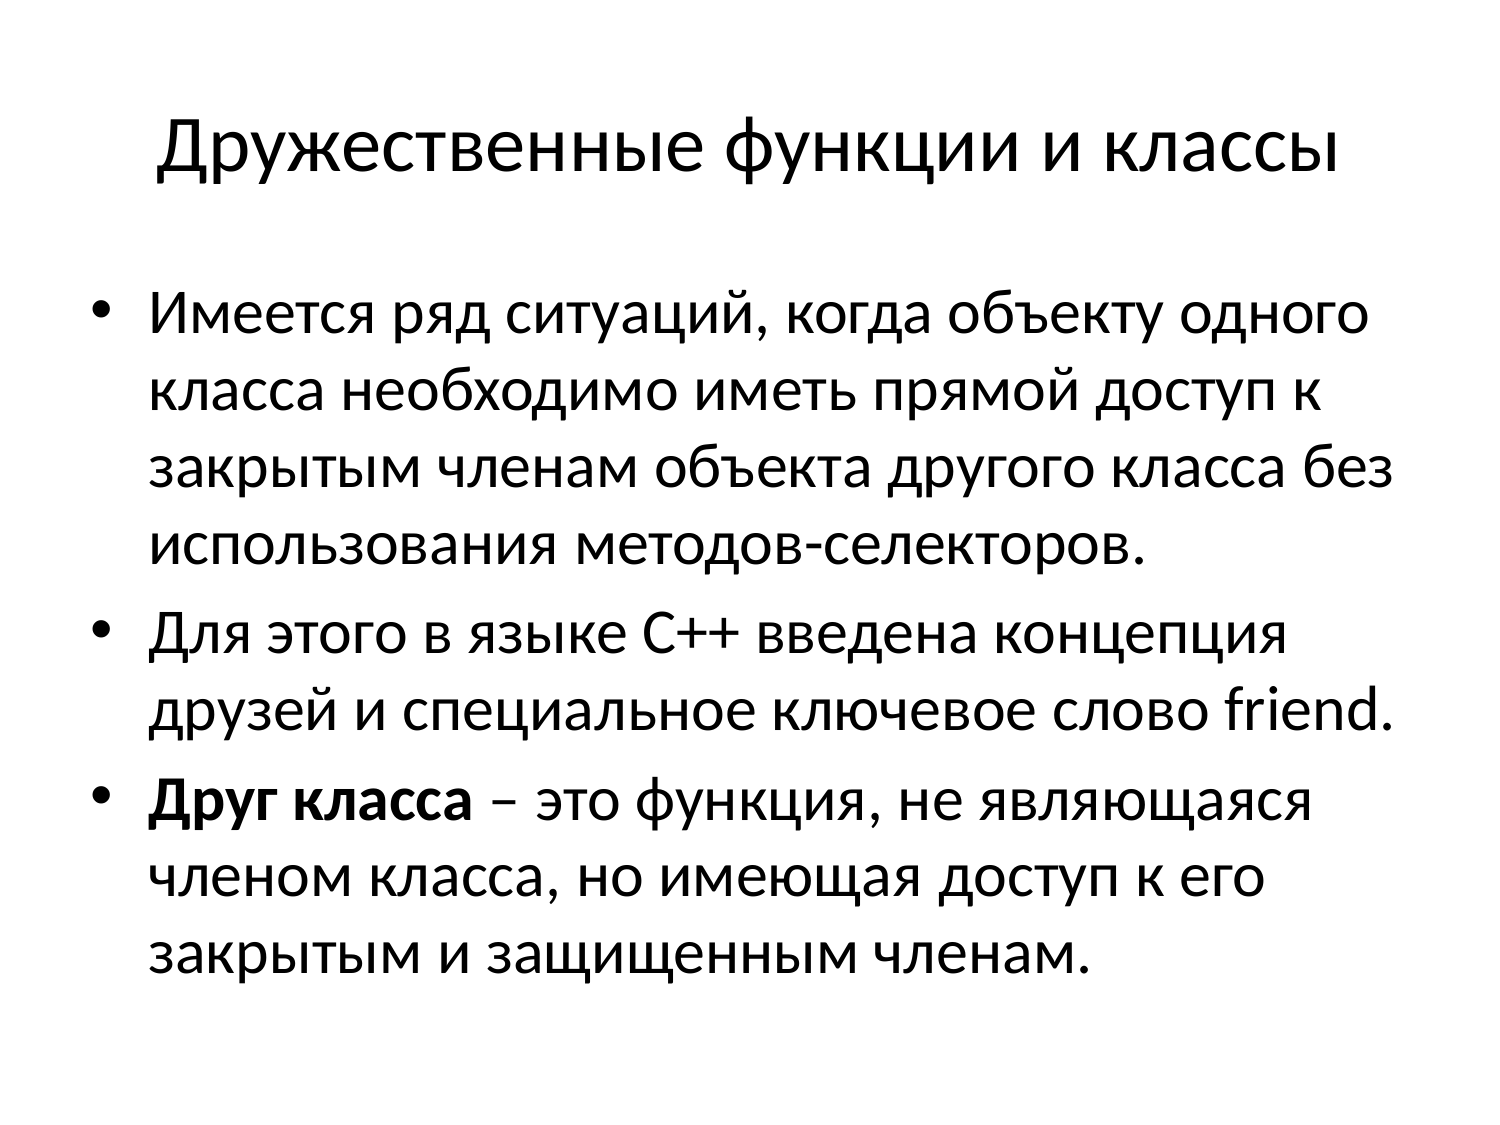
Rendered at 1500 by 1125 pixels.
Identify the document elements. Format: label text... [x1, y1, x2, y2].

list Имеется ряд ситуаций, когда объекту одного класса необходимо иметь прямой доступ к закрытым членам объекта другого класса без использования методов-селекторов. Для этого в языке C++ введена концепция друзей и специальное ключевое слово friend. Друг класса – это функция, не являющаяся членом класса, но имеющая доступ к его закрытым и защищенным членам. [75, 262, 1425, 1005]
title Дружественные функции и классы [75, 45, 1425, 233]
